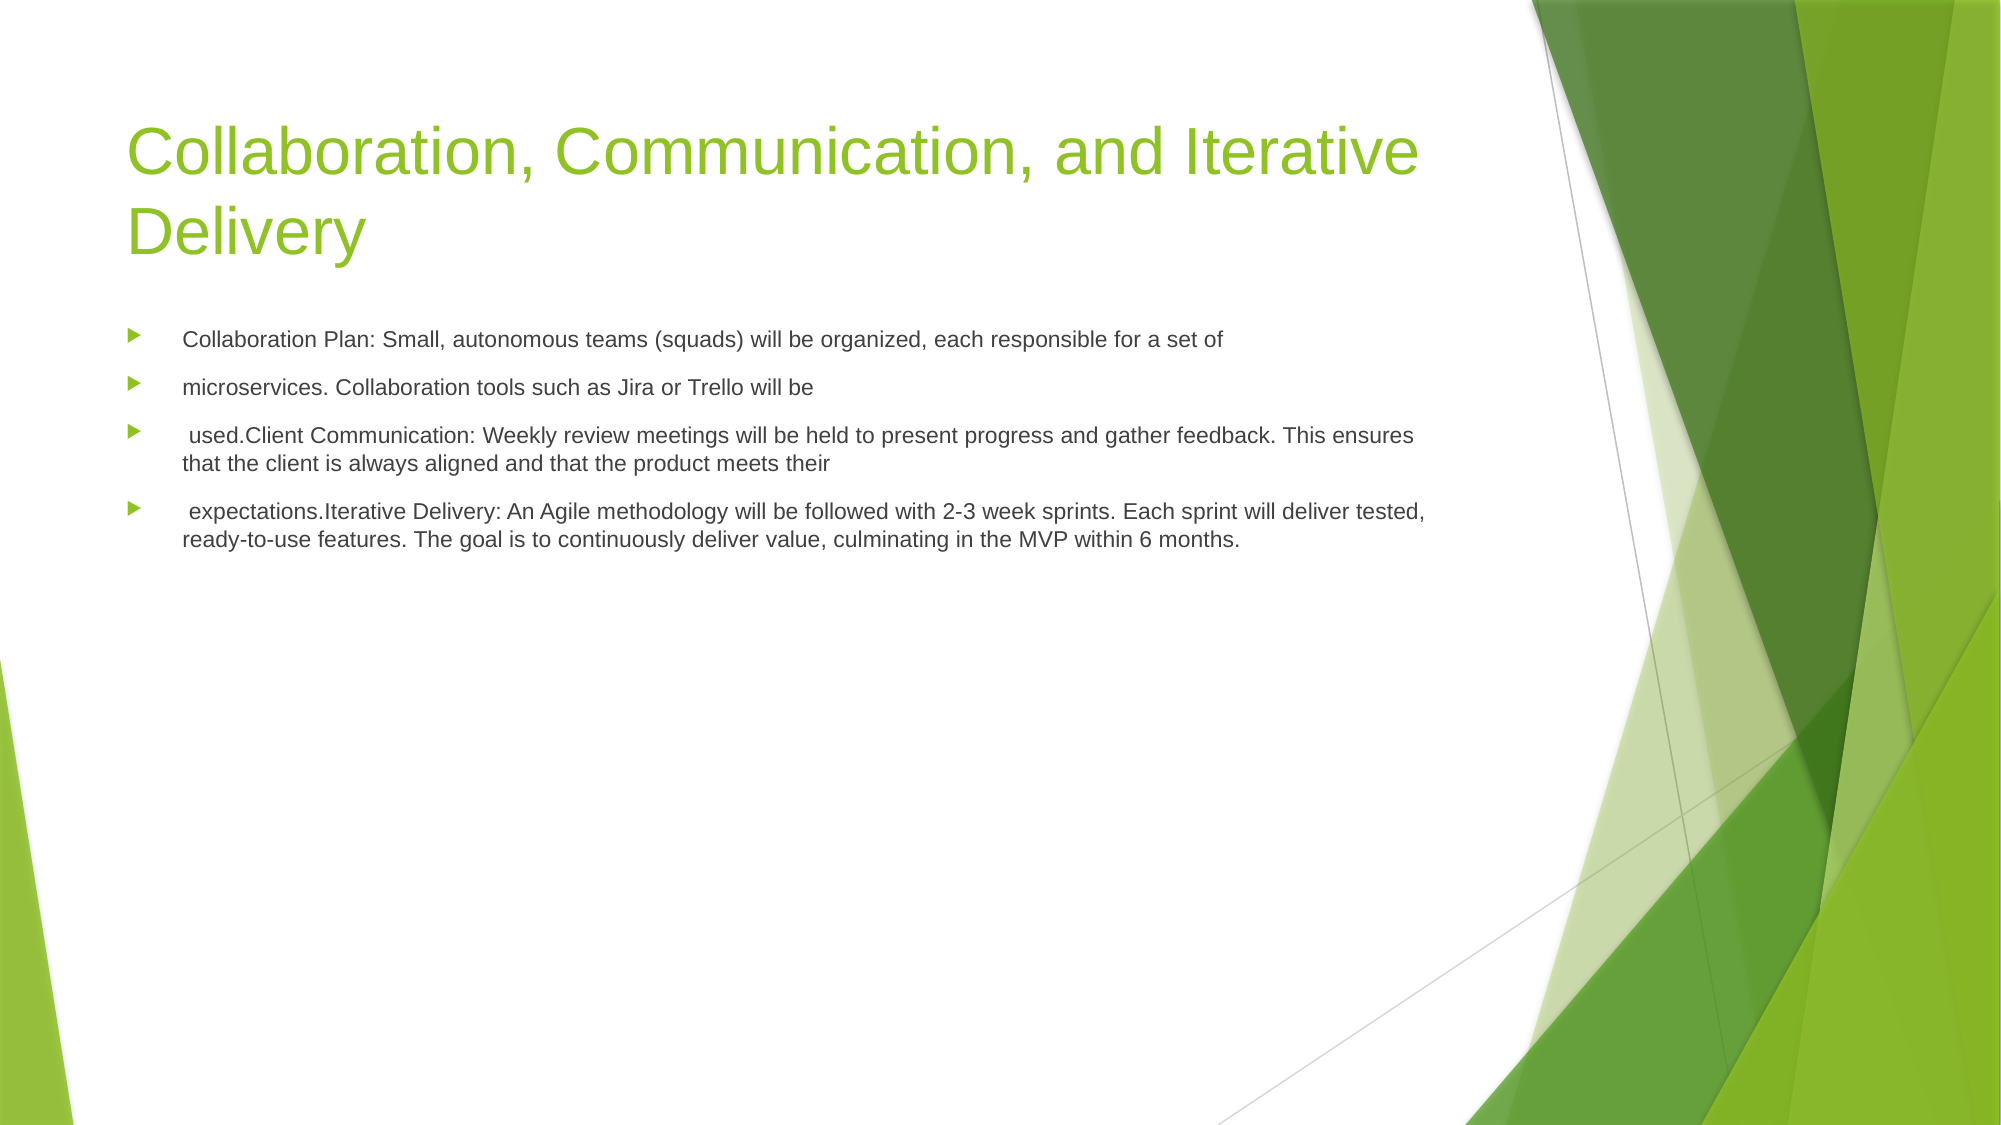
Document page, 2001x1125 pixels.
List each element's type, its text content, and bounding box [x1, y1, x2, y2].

title Collaboration, Communication, and Iterative Delivery [111, 99, 1522, 317]
list Collaboration Plan: Small, autonomous teams (squads) will be organized, each responsible for a set of microservices. Collaboration tools such as Jira or Trello will be used.Client Communication: Weekly review meetings will be held to present progress and gather feedback. This ensures that the client is always aligned and that the product meets their expectations.Iterative Delivery: An Agile methodology will be followed with 2-3 week sprints. Each sprint will deliver tested, ready-to-use features. The goal is to continuously deliver value, culminating in the MVP within 6 months. [111, 316, 1463, 683]
